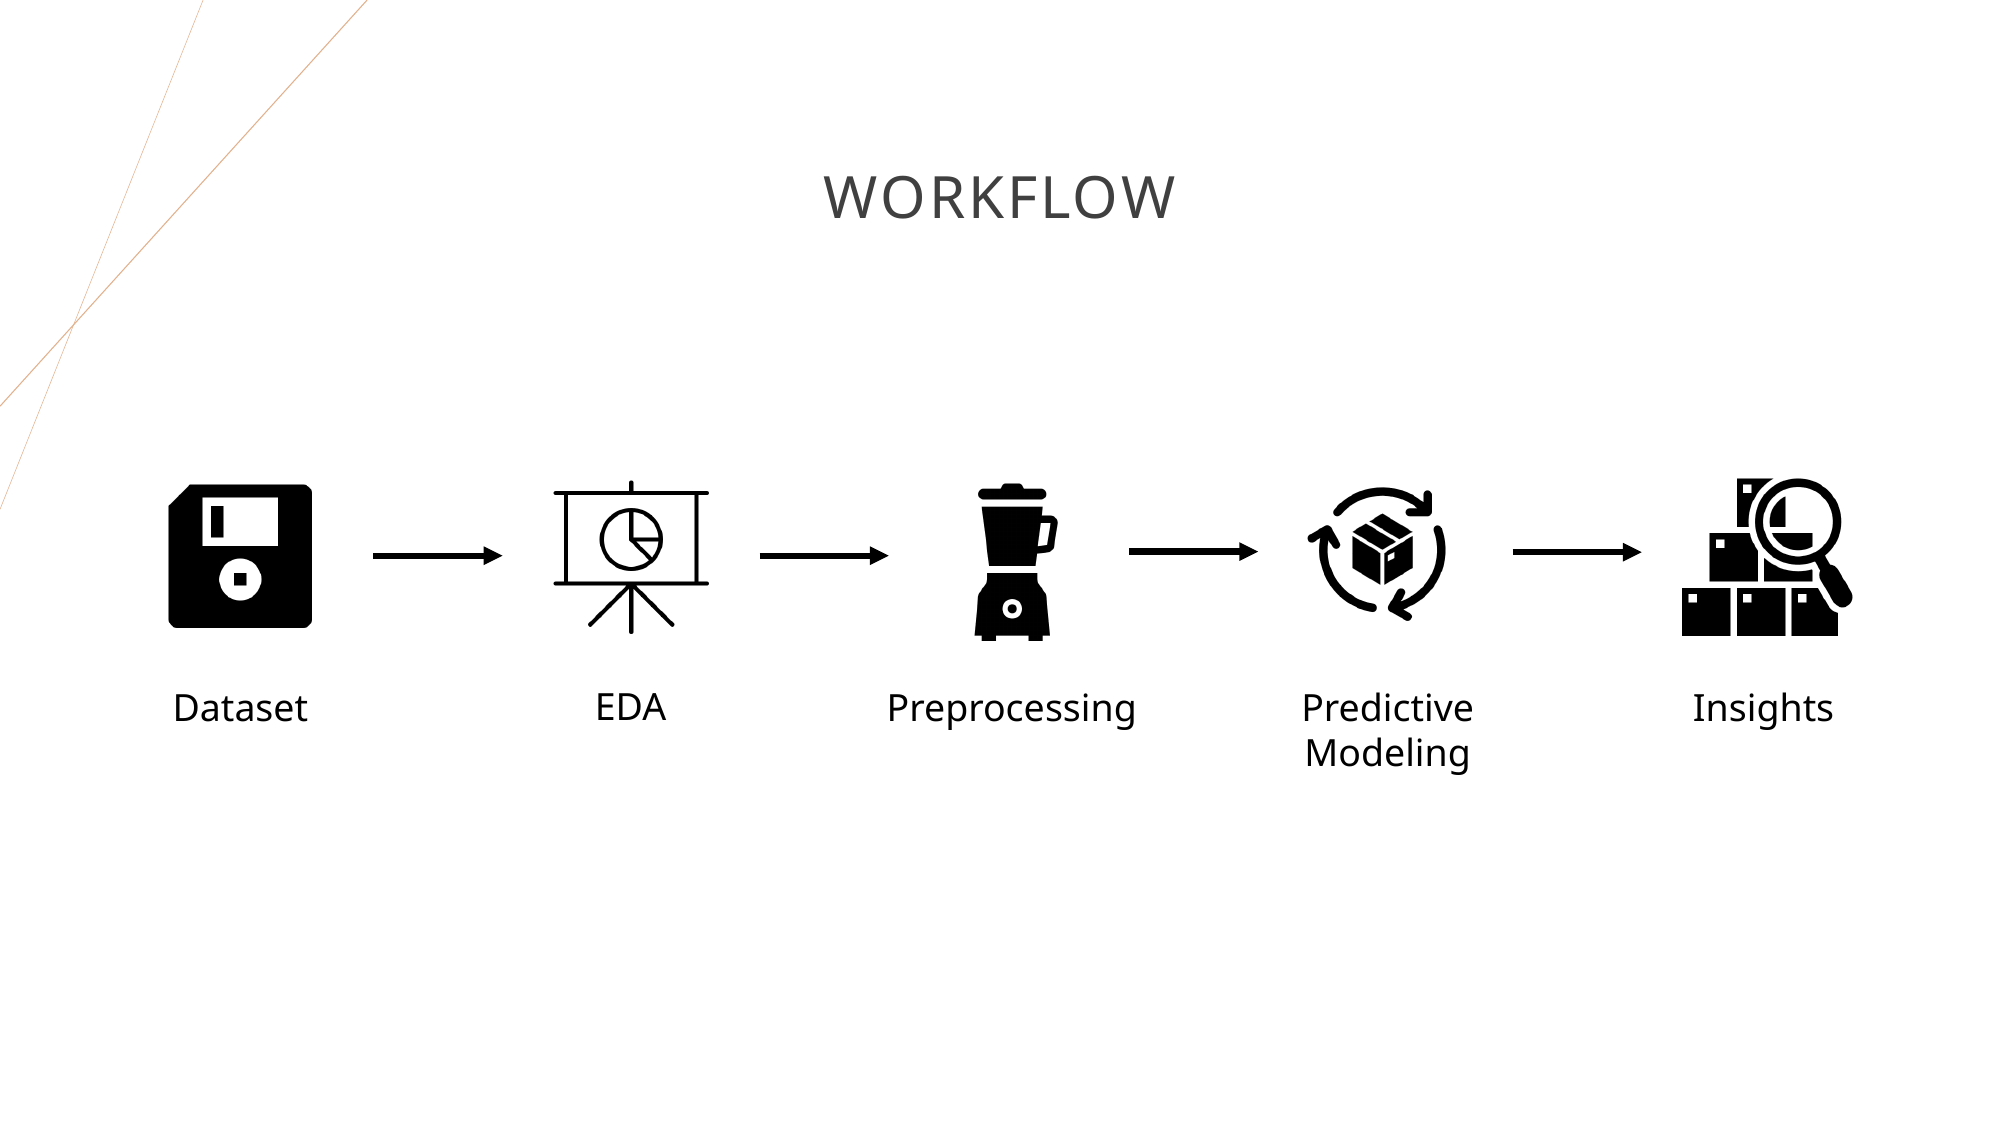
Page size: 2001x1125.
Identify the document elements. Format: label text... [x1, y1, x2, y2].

text_box EDA [516, 675, 745, 736]
picture [530, 455, 732, 657]
text_box Insights [1649, 676, 1878, 737]
picture [1280, 451, 1482, 653]
text_box Preprocessing [865, 676, 1158, 737]
picture [926, 476, 1098, 648]
text_box Dataset [126, 676, 355, 737]
picture [139, 455, 341, 657]
title WORKFLOW [309, 91, 1691, 309]
text_box Predictive Modeling [1273, 676, 1503, 782]
picture [1663, 455, 1865, 657]
